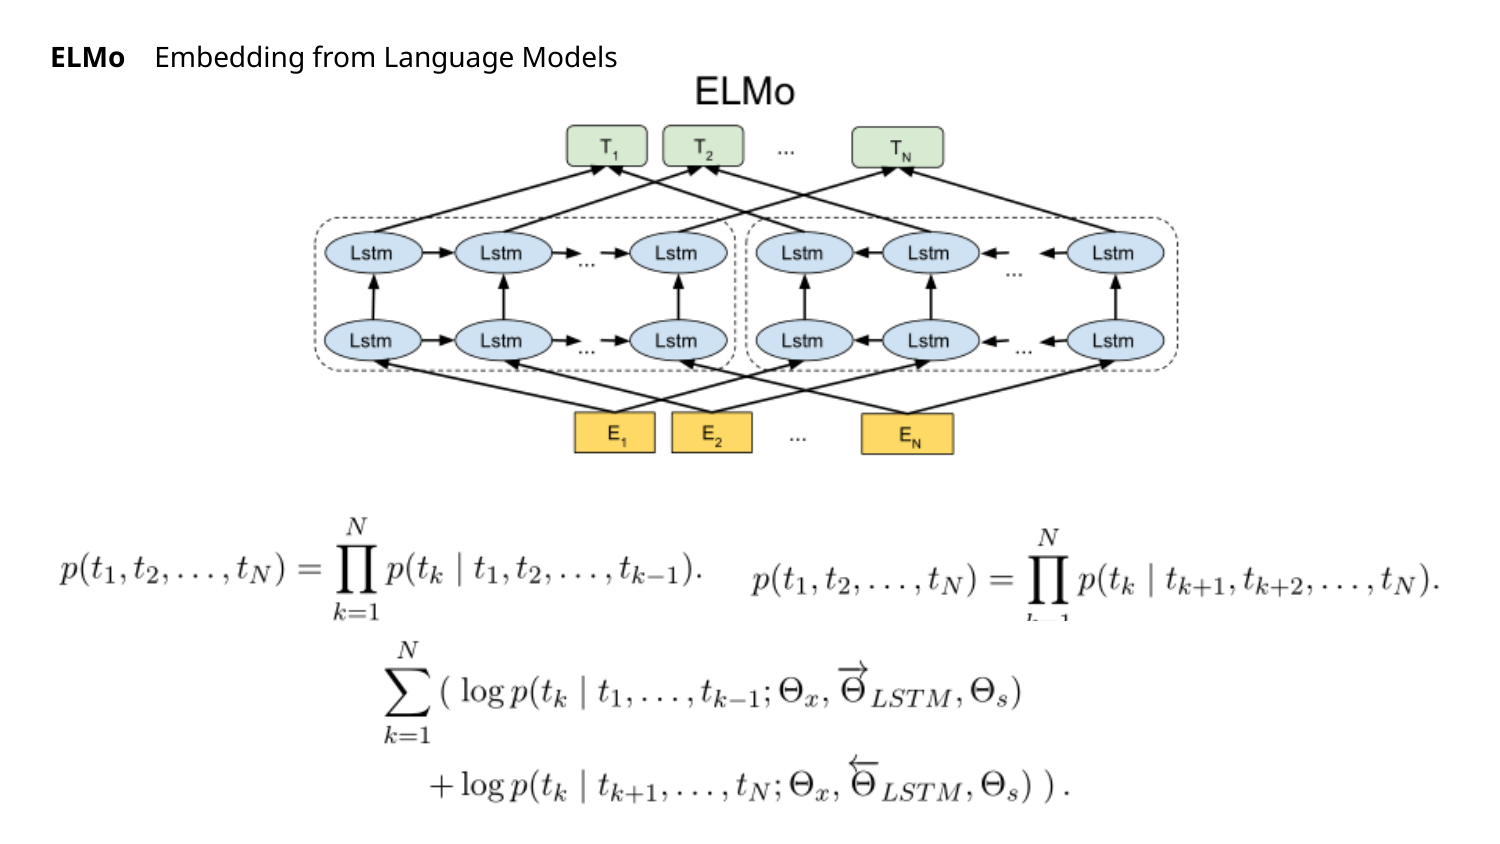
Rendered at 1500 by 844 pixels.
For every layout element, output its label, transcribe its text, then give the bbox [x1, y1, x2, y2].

text_box ELMo Embedding from Language Models [35, 32, 765, 81]
picture [312, 67, 1188, 463]
picture [35, 497, 1456, 822]
